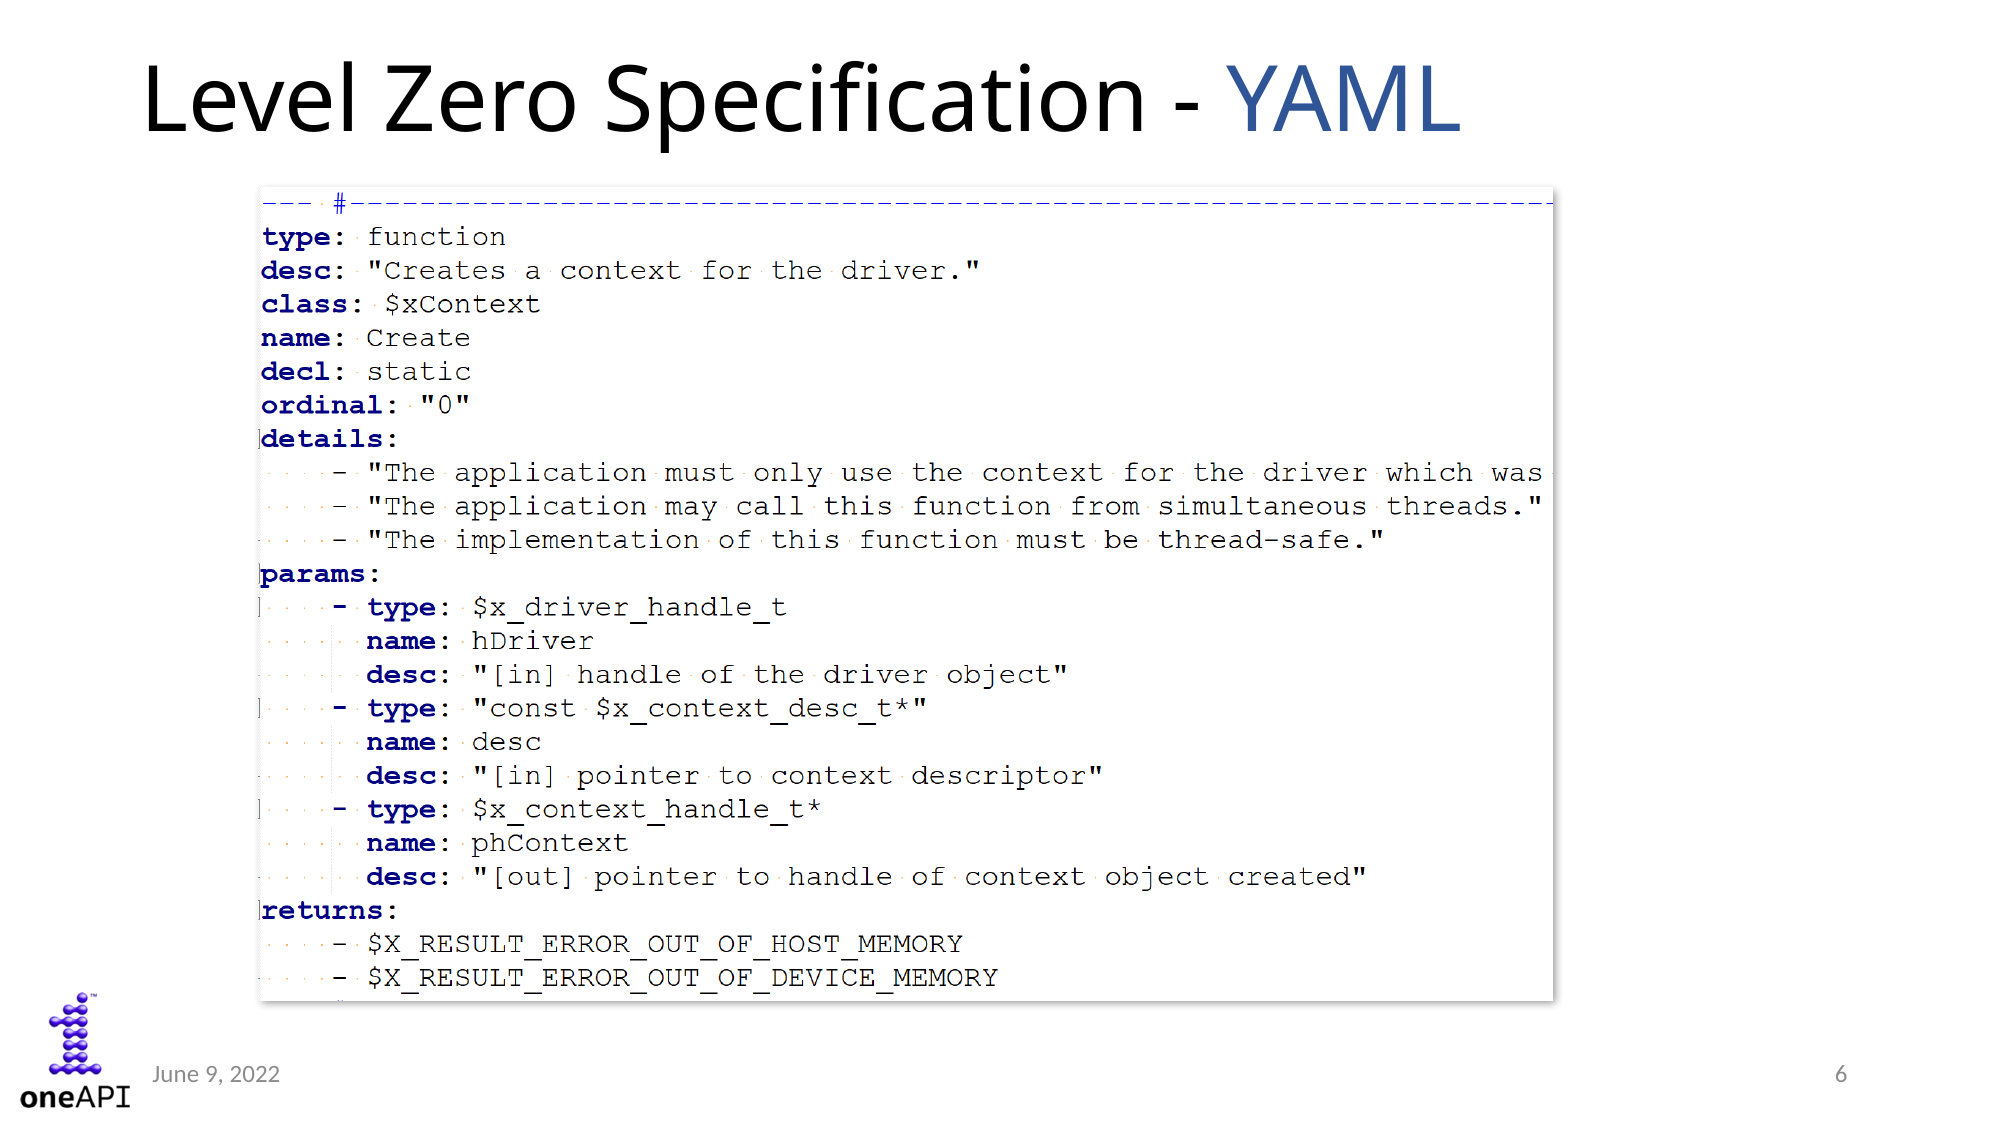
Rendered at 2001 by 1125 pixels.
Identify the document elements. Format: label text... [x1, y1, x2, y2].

slide_number 6 [1412, 1042, 1863, 1103]
picture [20, 992, 130, 1108]
picture [258, 187, 1553, 1002]
title Level Zero Specification - YAML [125, 36, 1851, 166]
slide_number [137, 1042, 588, 1103]
